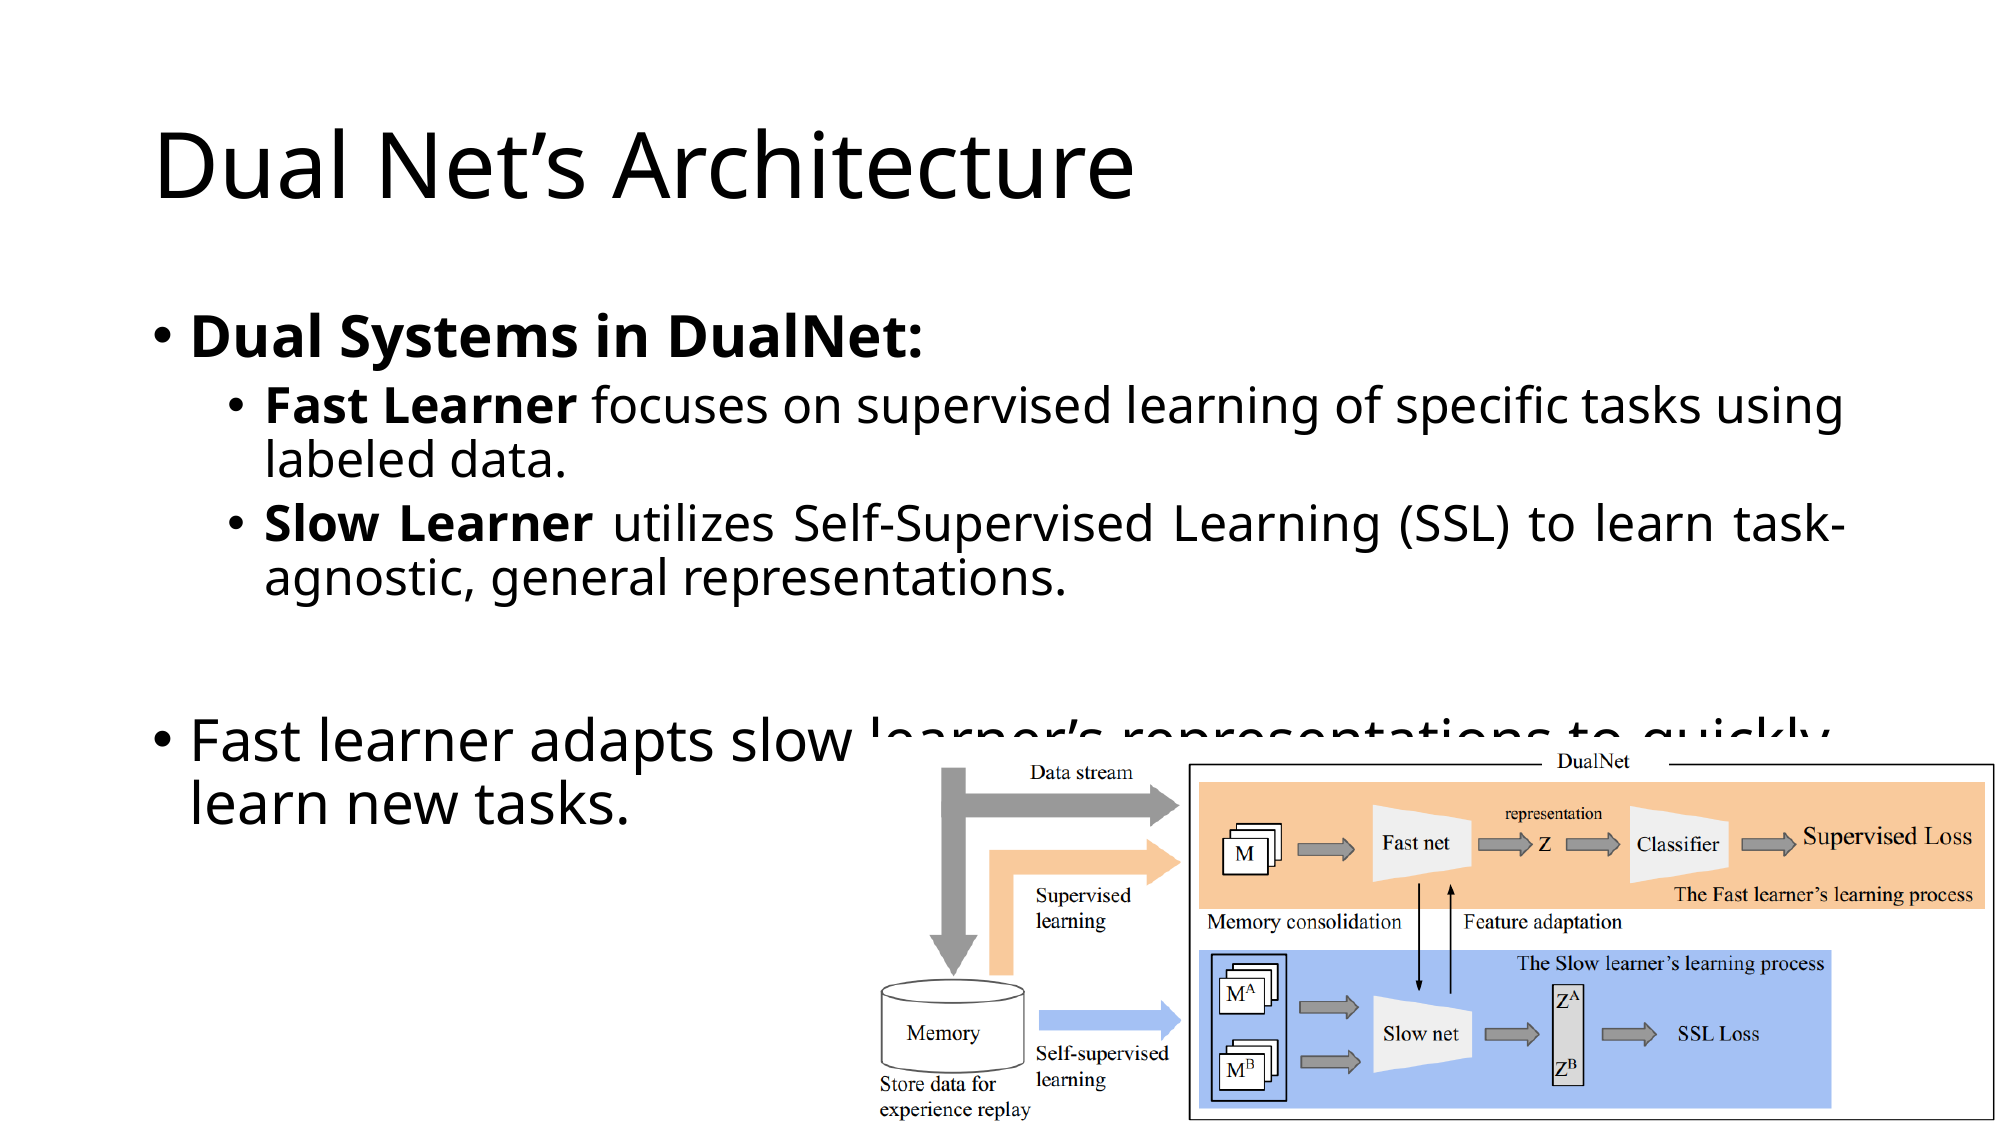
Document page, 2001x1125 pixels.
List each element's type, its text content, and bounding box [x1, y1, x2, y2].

picture [855, 737, 2000, 1125]
list Dual Systems in DualNet: Fast Learner focuses on supervised learning of specific tasks using labeled data. Slow Learner utilizes Self-Supervised Learning (SSL) to learn task-agnostic, general representations. Fast learner adapts slow learner’s representations to quickly learn new tasks. [137, 299, 1863, 1014]
title Dual Net’s Architecture [137, 59, 1863, 278]
